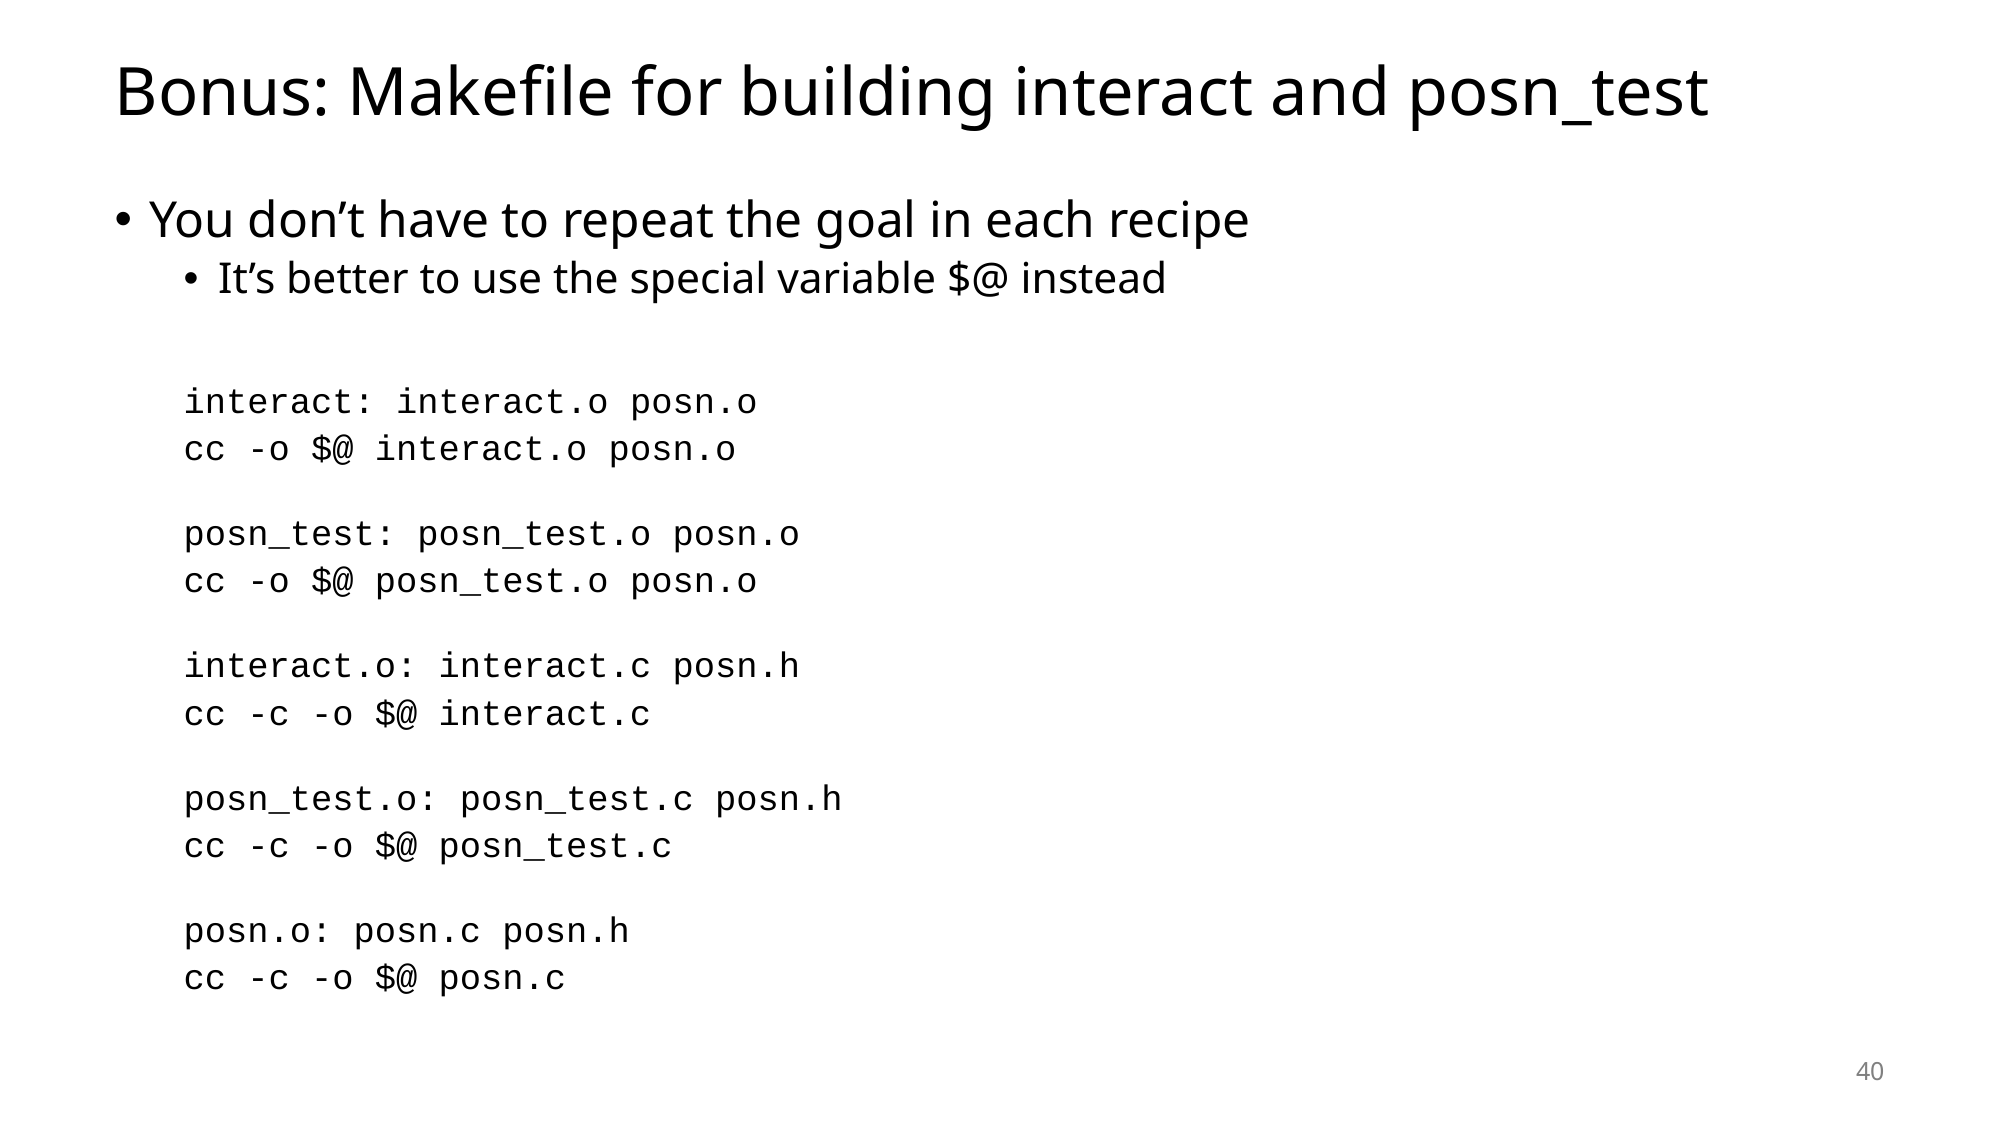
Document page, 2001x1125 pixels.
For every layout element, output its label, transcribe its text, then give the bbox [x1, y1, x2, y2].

title Bonus: Makefile for building interact and posn_test [99, 37, 1900, 150]
list You don’t have to repeat the goal in each recipe It’s better to use the special variable $@ instead interact: interact.o posn.o cc ‑o $@ interact.o posn.o posn_test: posn_test.o posn.o cc ‑o $@ posn_test.o posn.o interact.o: interact.c posn.h cc ‑c ‑o $@ interact.c posn_test.o: posn_test.c posn.h cc ‑c ‑o $@ posn_test.c posn.o: posn.c posn.h cc ‑c ‑o $@ posn.c [99, 187, 1942, 1013]
slide_number 40 [1749, 1042, 1900, 1103]
